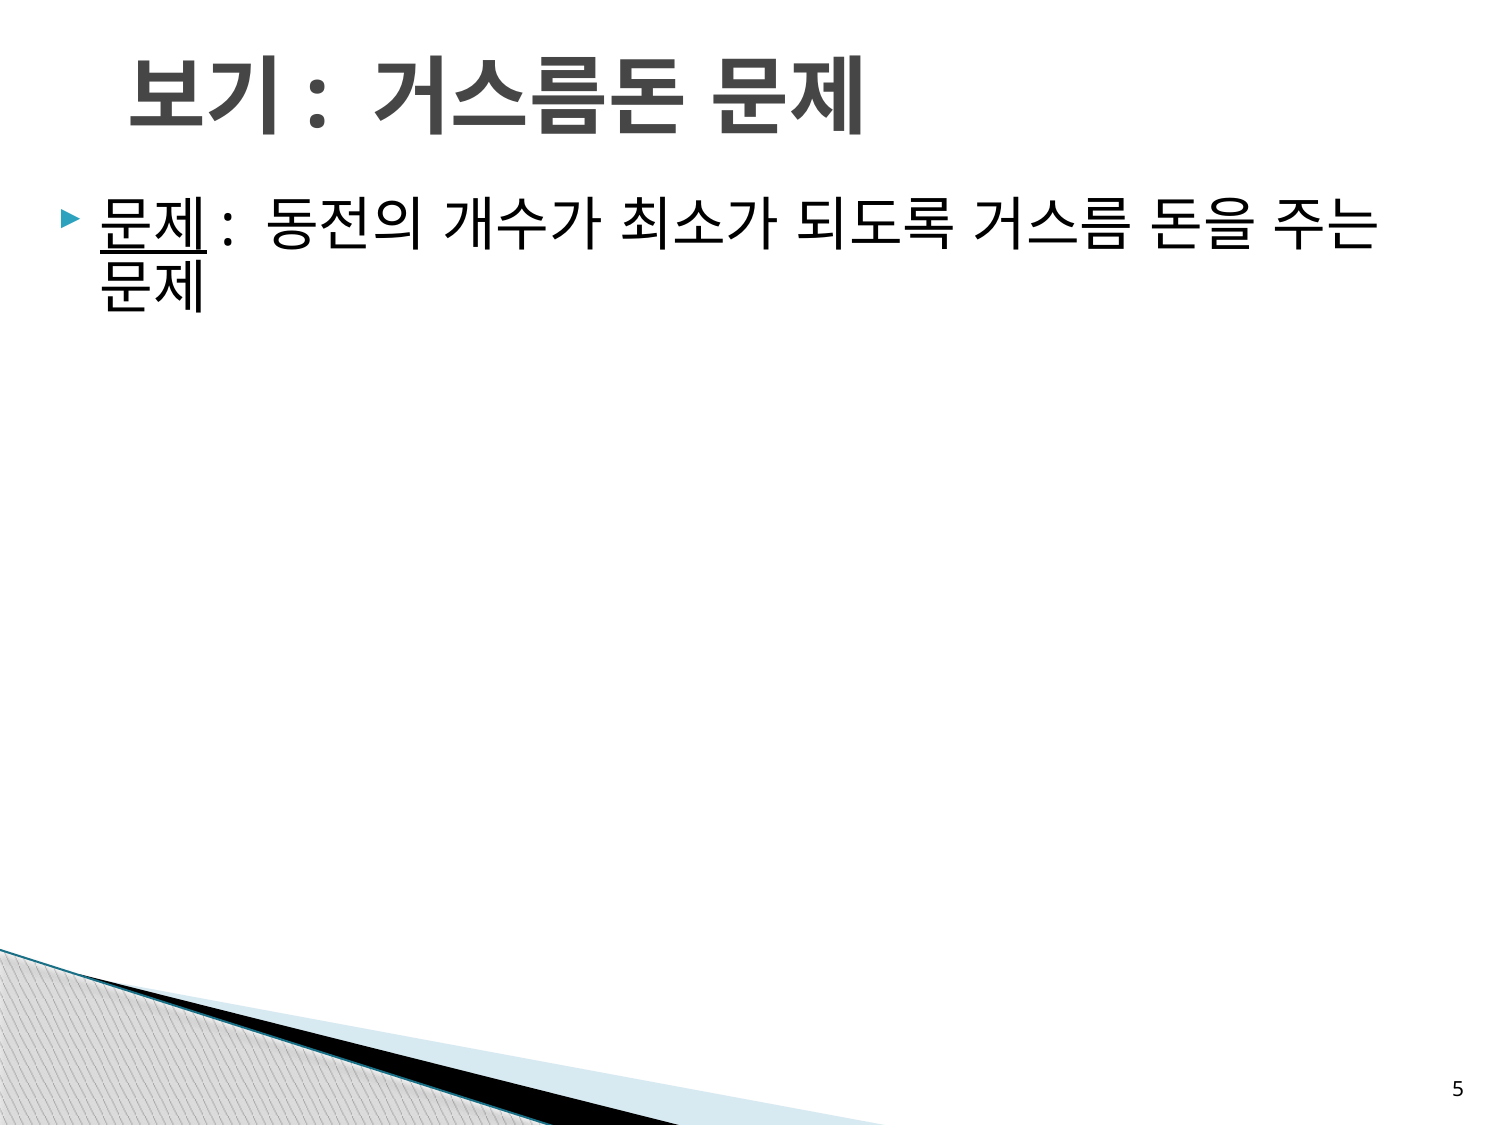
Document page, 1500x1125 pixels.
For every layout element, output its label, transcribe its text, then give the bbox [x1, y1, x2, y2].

list 문제: 동전의 개수가 최소가 되도록 거스름 돈을 주는 문제 [24, 187, 1475, 1000]
slide_number 5 [1418, 1051, 1479, 1112]
title 보기: 거스름돈 문제 [112, 0, 1388, 187]
